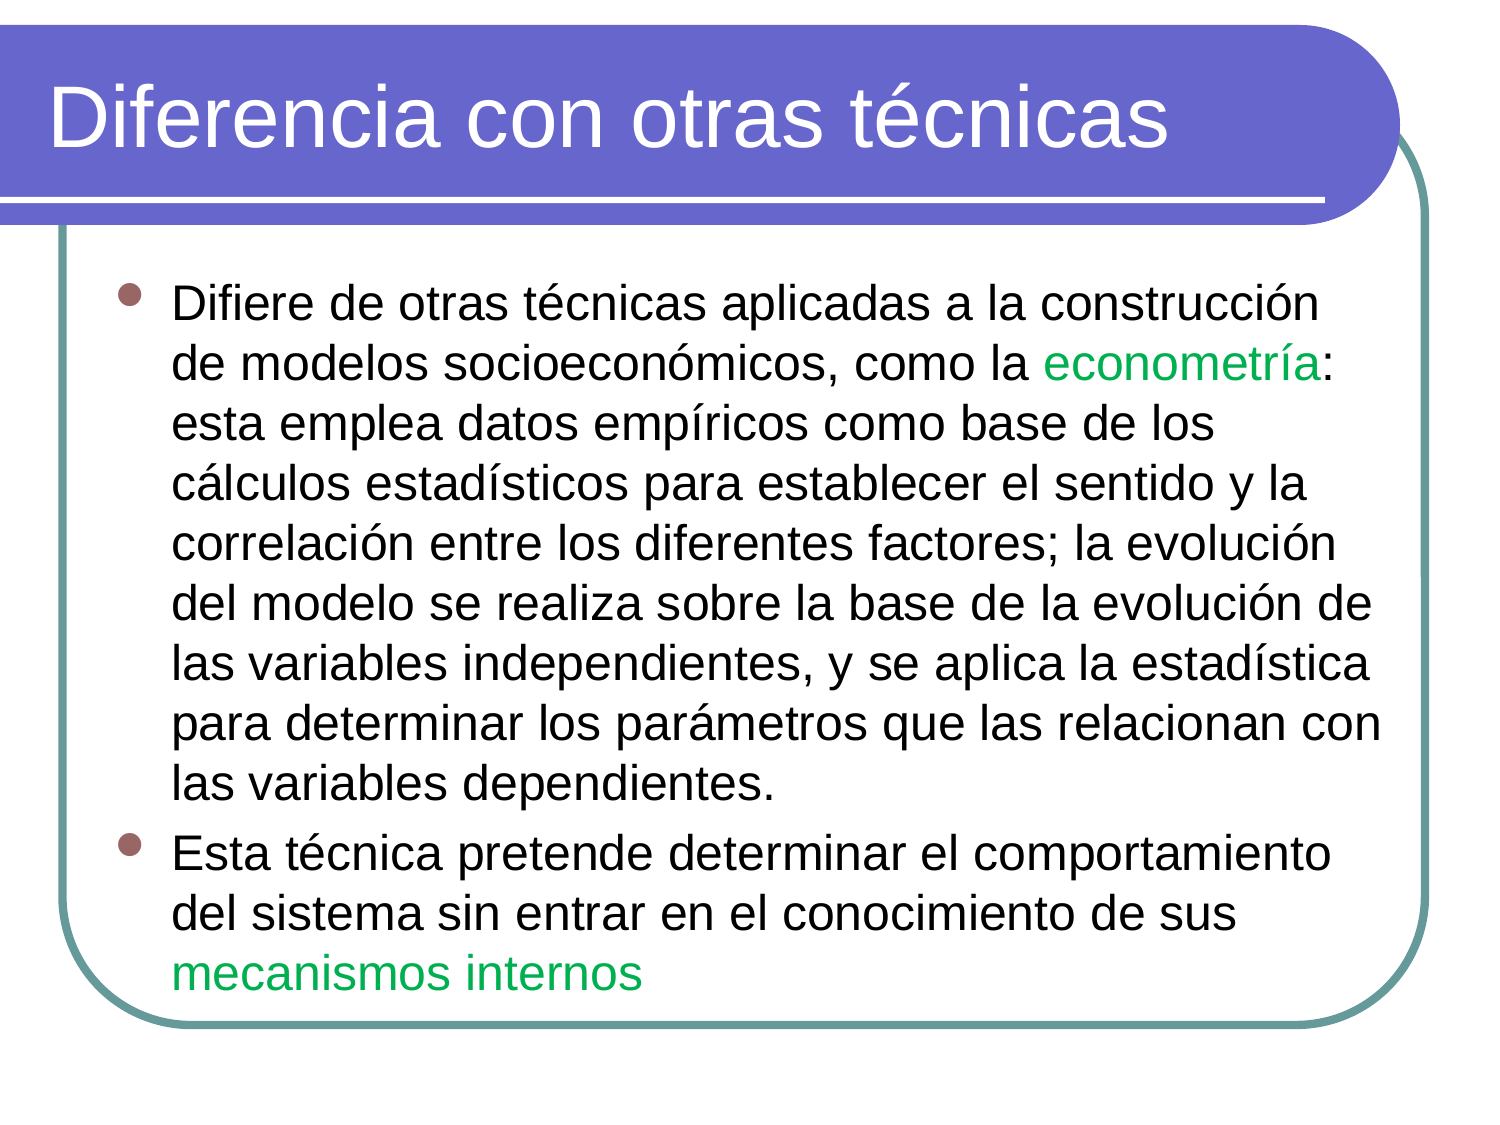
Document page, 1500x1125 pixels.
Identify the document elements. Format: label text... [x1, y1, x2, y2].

title Diferencia con otras técnicas [32, 37, 1347, 188]
list Difiere de otras técnicas aplicadas a la construcción de modelos socioeconómicos, como la econometría: esta emplea datos empíricos como base de los cálculos estadísticos para establecer el sentido y la correlación entre los diferentes factores; la evolución del modelo se realiza sobre la base de la evolución de las variables independientes, y se aplica la estadística para determinar los parámetros que las relacionan con las variables dependientes. Esta técnica pretende determinar el comportamiento del sistema sin entrar en el conocimiento de sus mecanismos internos [99, 262, 1400, 988]
